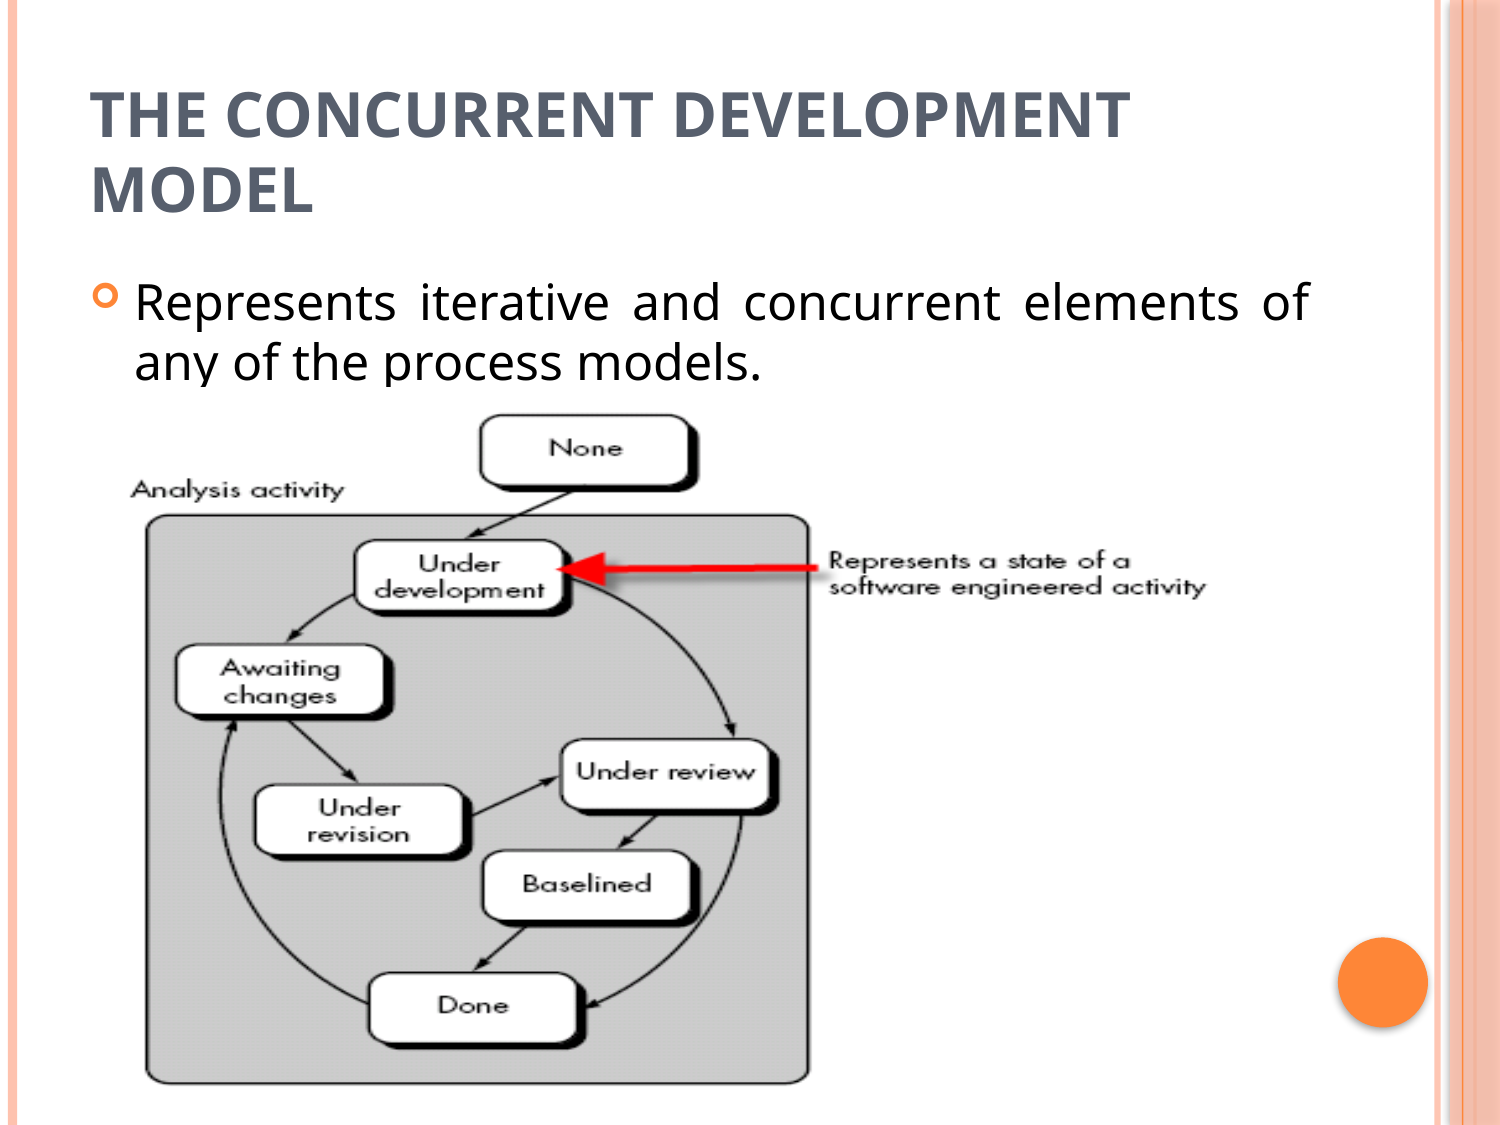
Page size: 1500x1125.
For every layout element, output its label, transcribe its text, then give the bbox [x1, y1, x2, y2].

title The Concurrent Development Model [75, 45, 1300, 233]
list Represents iterative and concurrent elements of any of the process models. [75, 262, 1325, 1062]
picture [99, 386, 1238, 1101]
